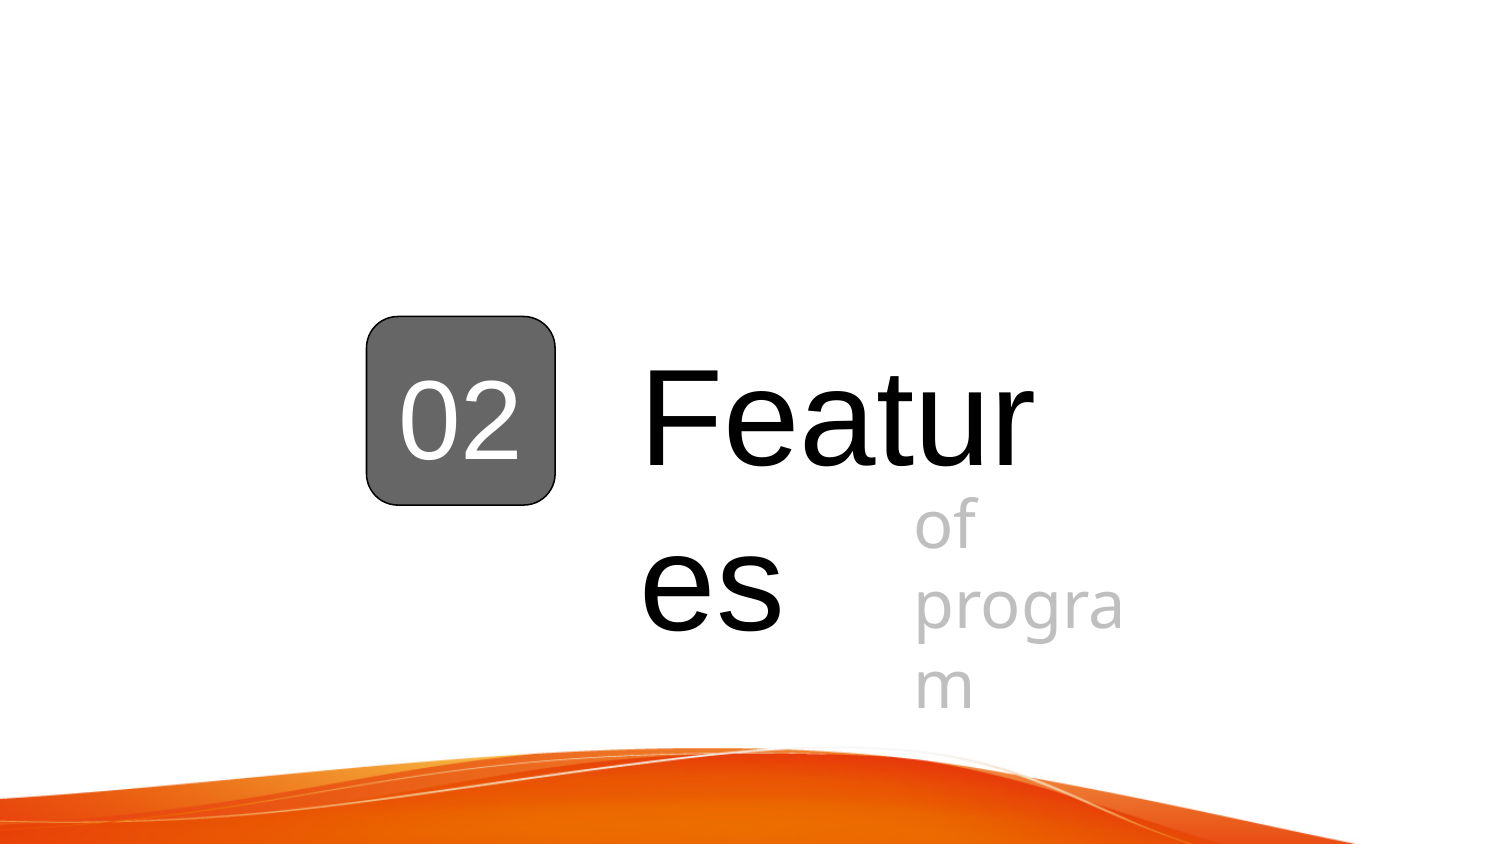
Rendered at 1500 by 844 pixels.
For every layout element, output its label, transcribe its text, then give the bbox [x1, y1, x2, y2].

title Features [639, 327, 1088, 495]
title 02 [380, 346, 542, 458]
picture [0, 0, 1500, 844]
text_box [366, 316, 556, 506]
text_box of program [913, 482, 1186, 649]
